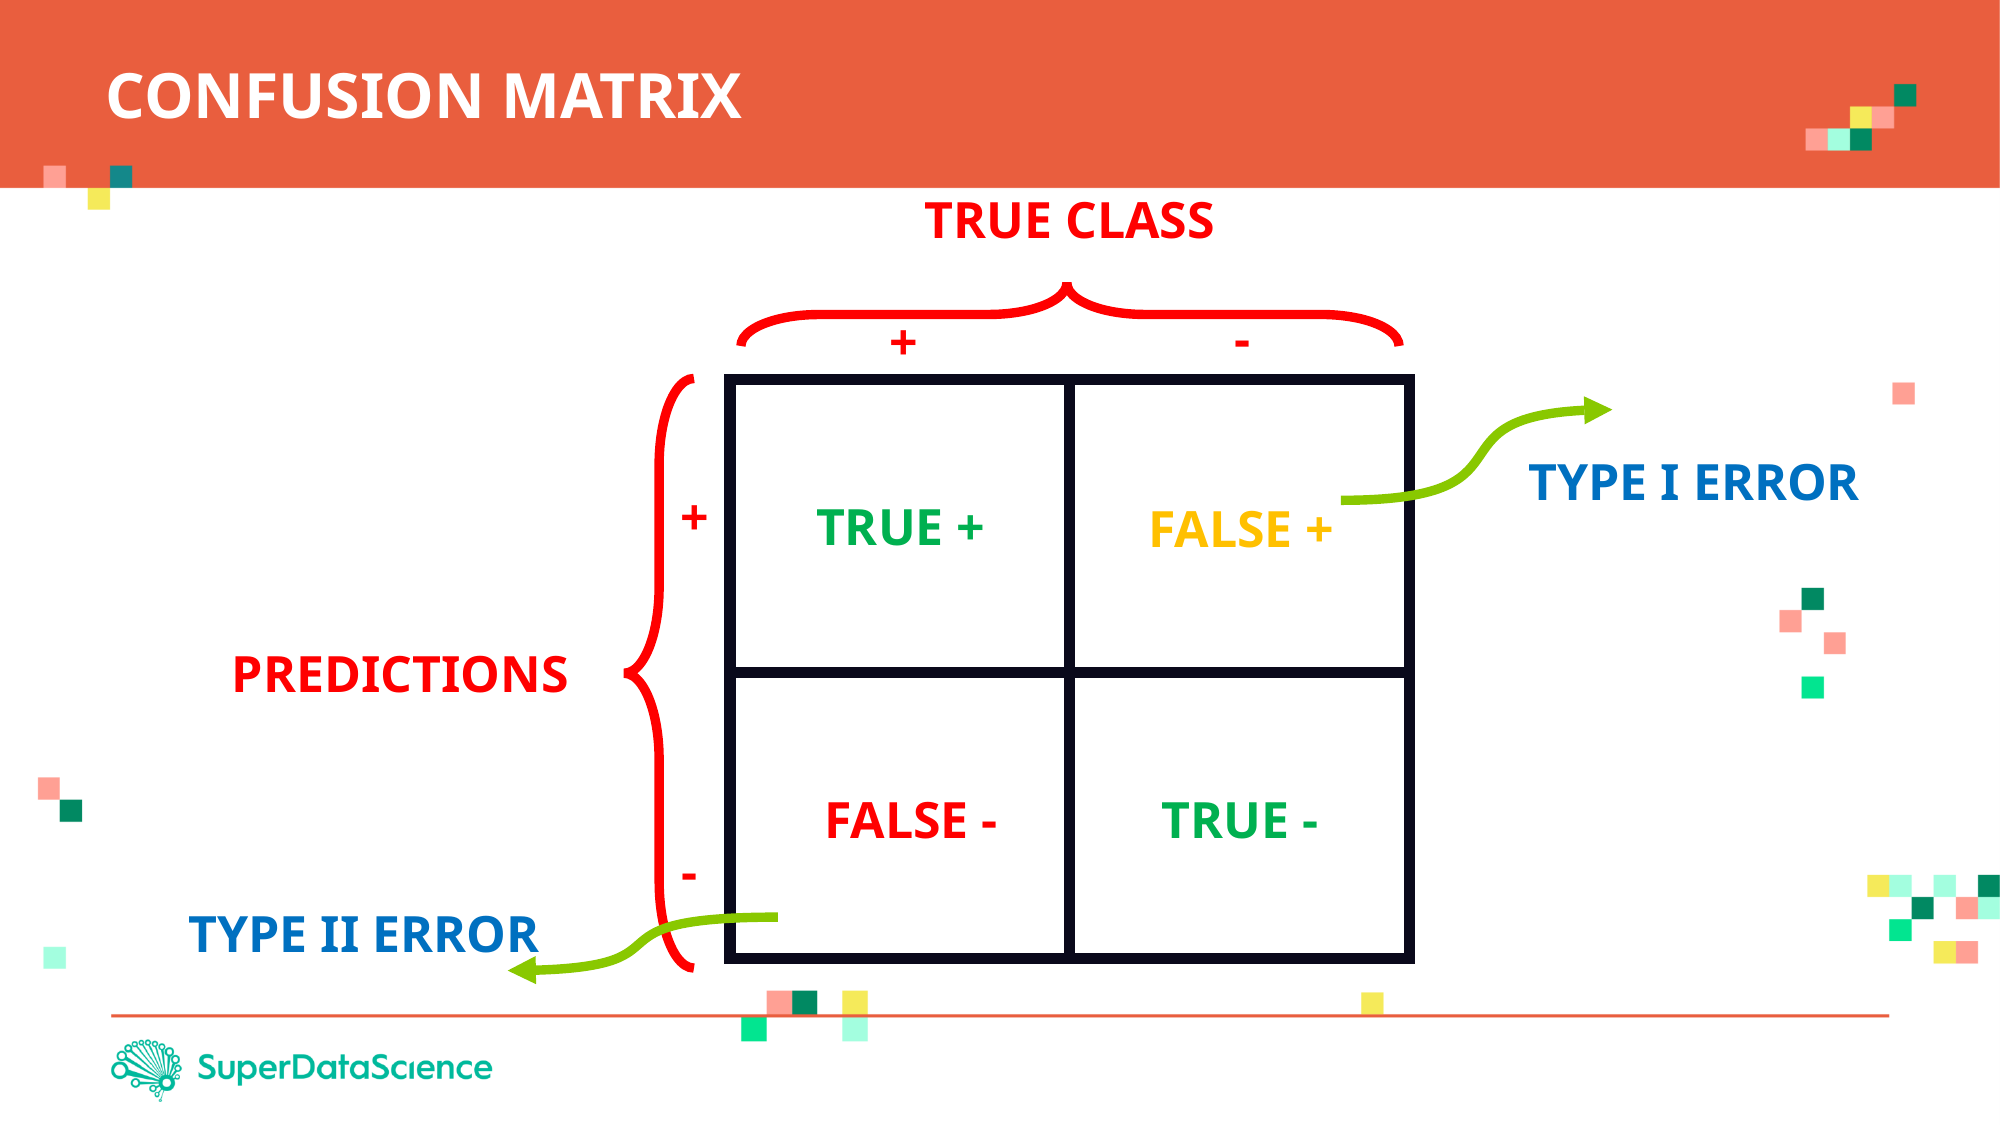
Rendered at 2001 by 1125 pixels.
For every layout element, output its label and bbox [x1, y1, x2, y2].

picture [0, 0, 2000, 1125]
text_box [1340, 409, 1613, 501]
text_box [507, 917, 778, 971]
